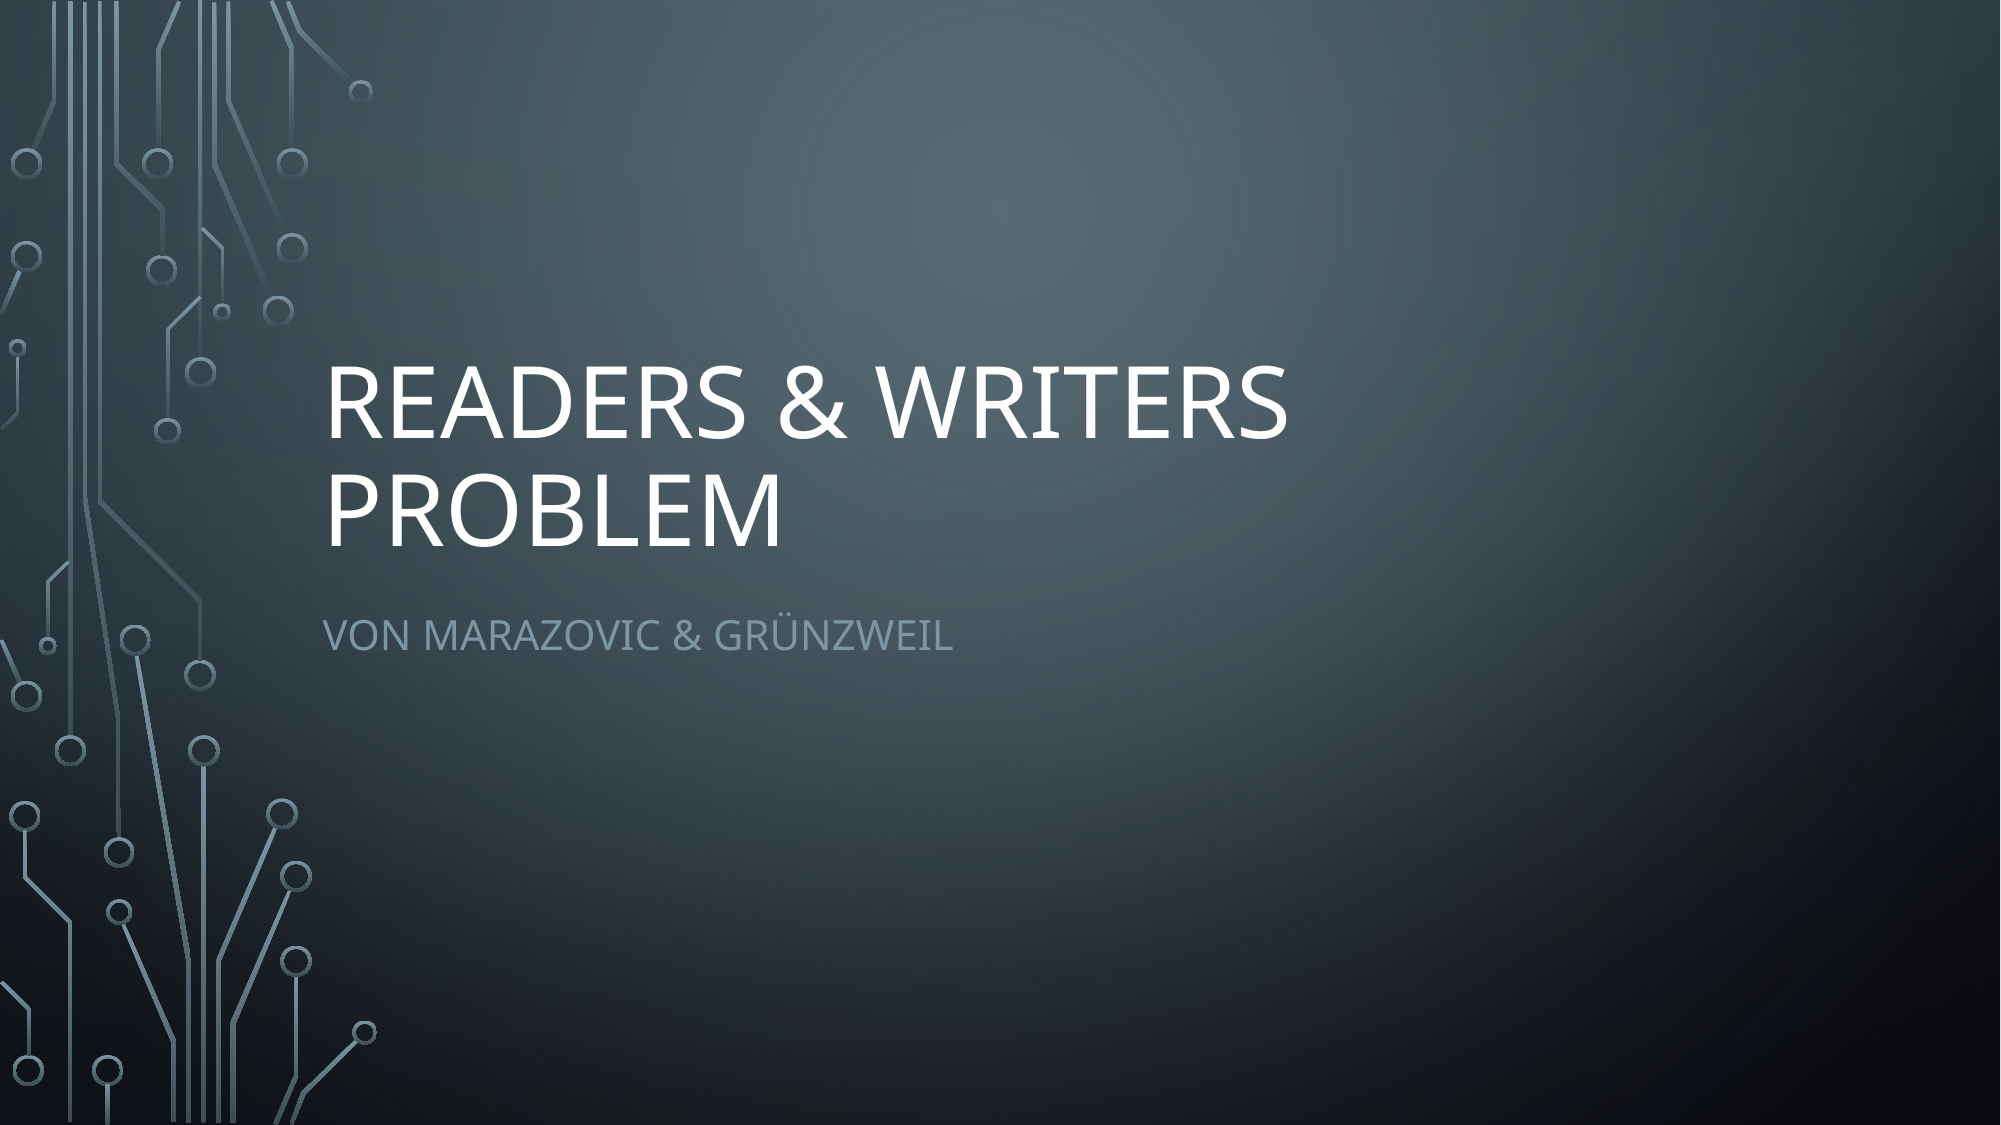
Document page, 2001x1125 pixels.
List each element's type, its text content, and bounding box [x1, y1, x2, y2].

title Readers & Writers Problem [307, 184, 1750, 576]
subtitle Von marazovic & grünzweil [307, 590, 1750, 863]
